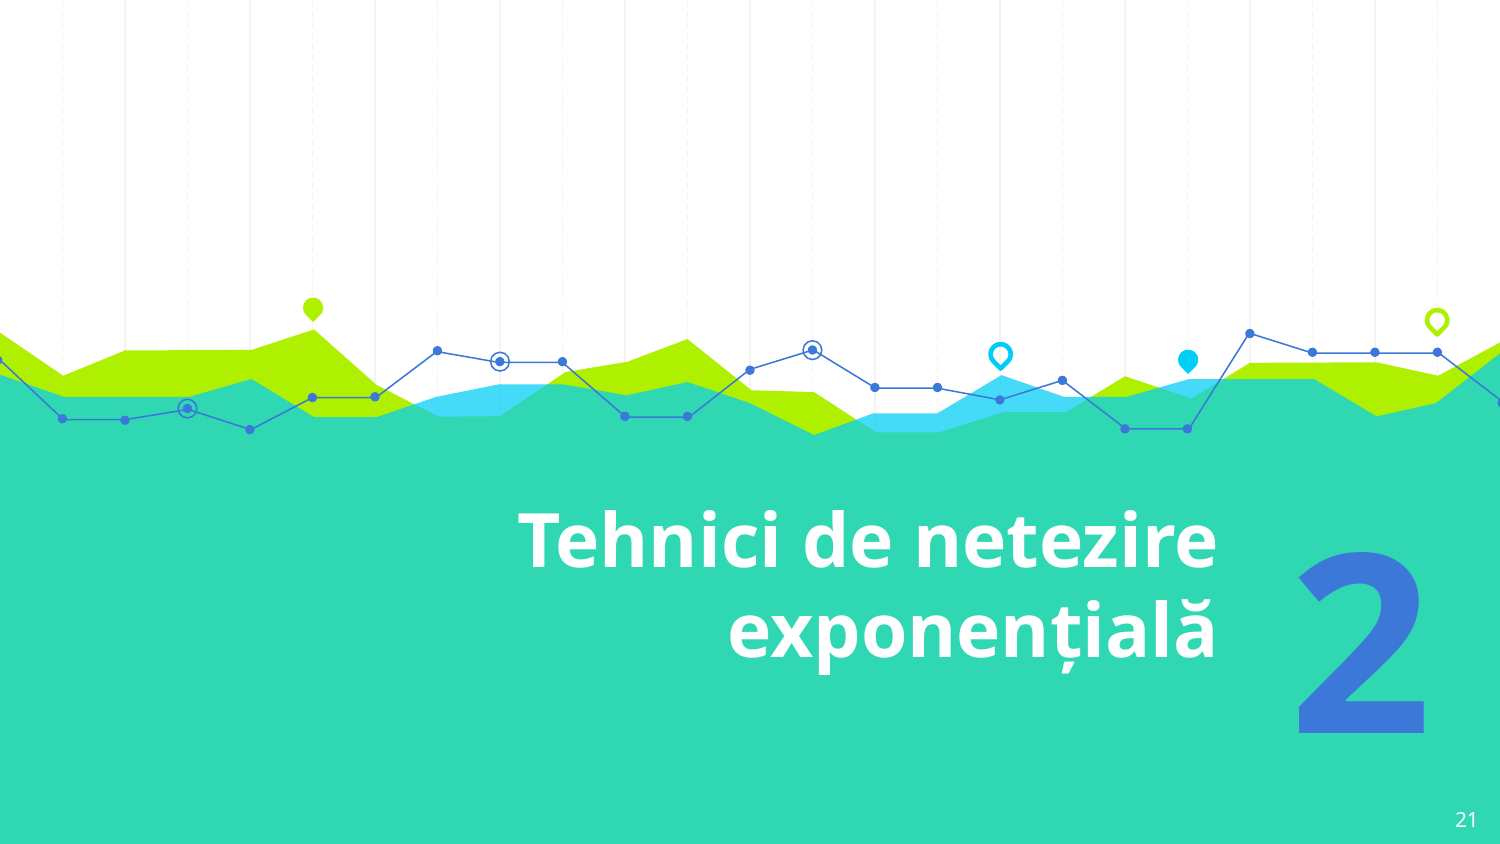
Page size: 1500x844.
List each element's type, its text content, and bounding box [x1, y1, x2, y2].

title Tehnici de netezire exponenţială [178, 497, 1235, 688]
slide_number 21 [1403, 791, 1494, 844]
text_box 2 [1216, 600, 1500, 799]
